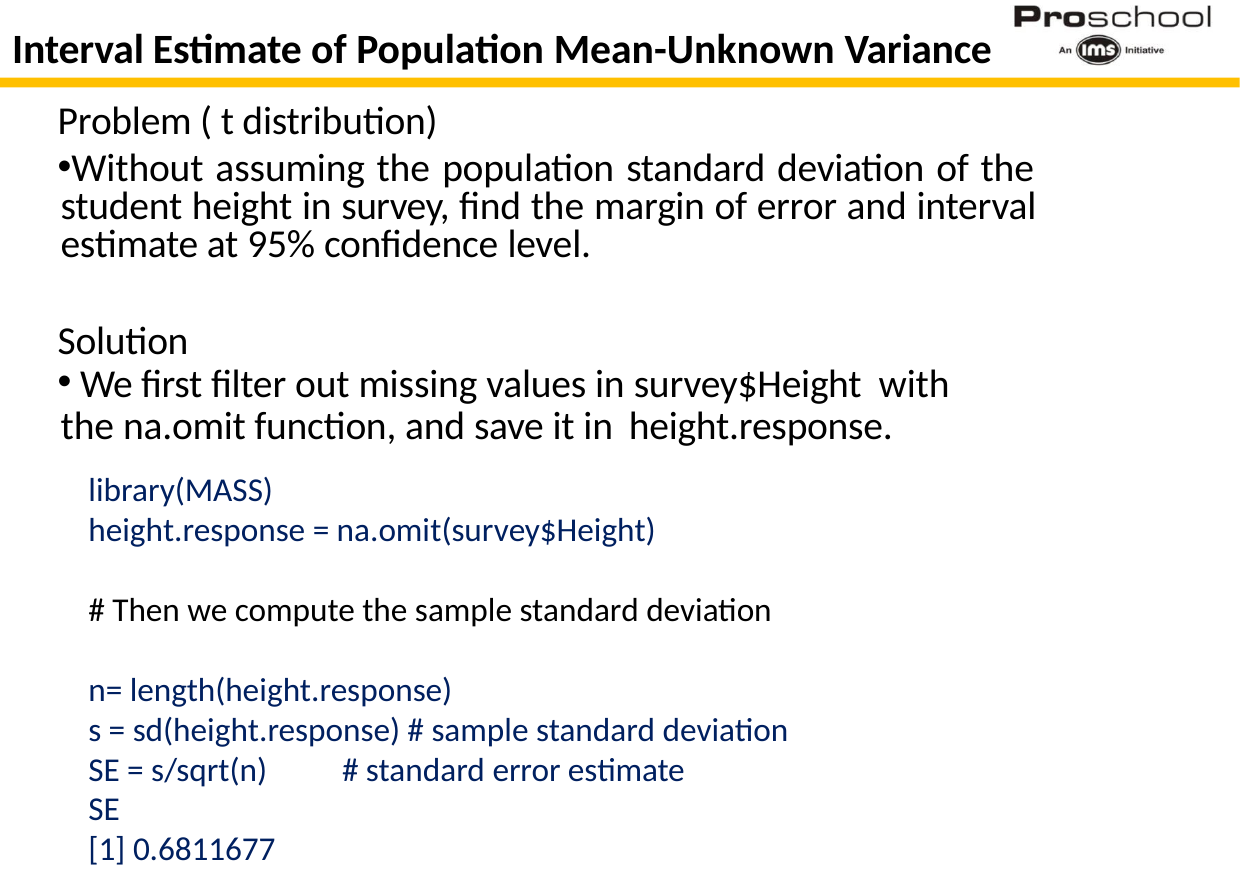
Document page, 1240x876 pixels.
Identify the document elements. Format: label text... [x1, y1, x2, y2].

text_box Problem ( t distribution) Without assuming the population standard deviation of the student height in survey, find the margin of error and interval estimate at 95% confidence level. Solution We first filter out missing values in survey$Height with the na.omit function, and save it in height.response. [55, 169, 1047, 448]
title Interval Estimate of Population Mean-Unknown Variance [10, 21, 1231, 169]
picture [1004, 0, 1221, 21]
text_box library(MASS) height.response = na.omit(survey$Height) # Then we compute the sample standard deviation n= length(height.response) s = sd(height.response) # sample standard deviation SE = s/sqrt(n) # standard error estimate SE [1] 0.6811677 [73, 460, 1049, 875]
